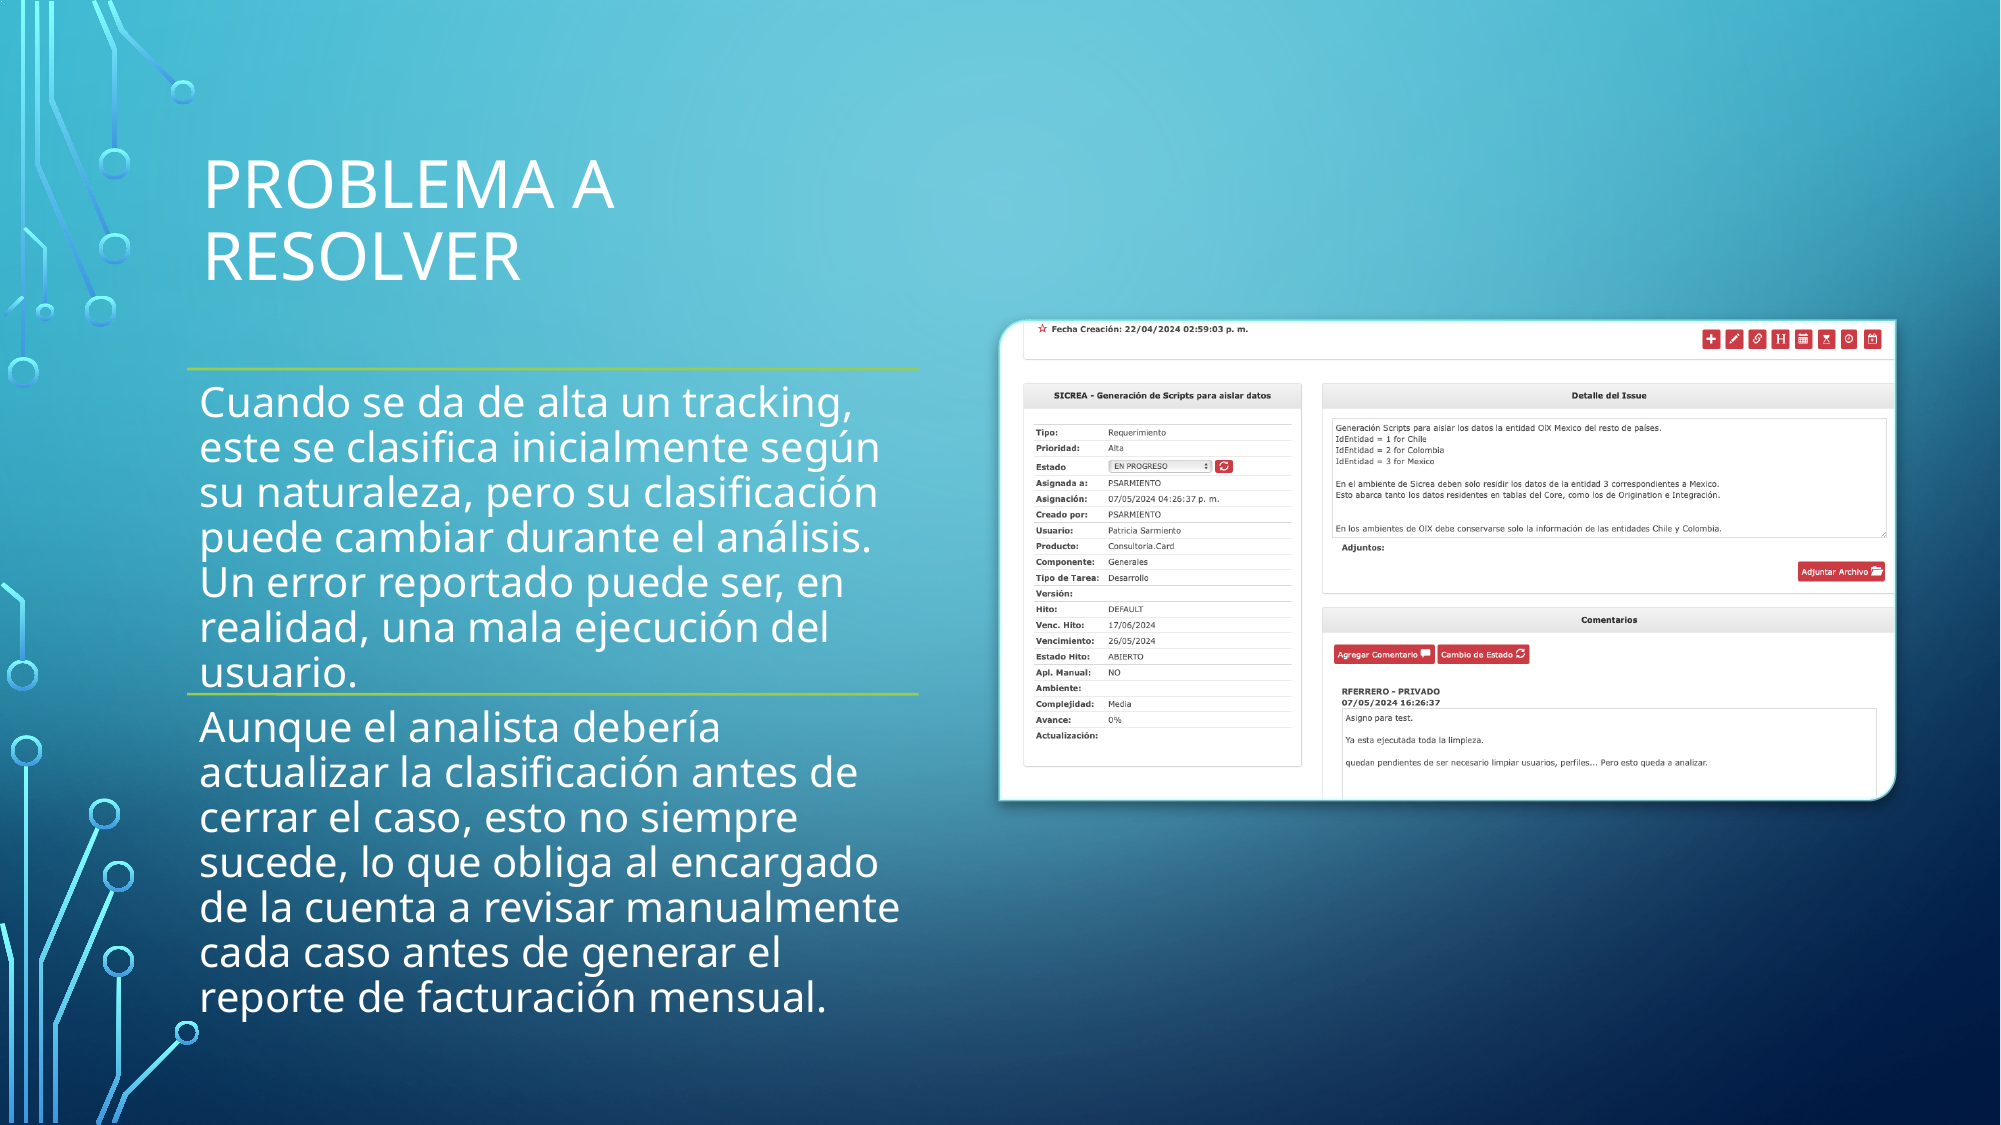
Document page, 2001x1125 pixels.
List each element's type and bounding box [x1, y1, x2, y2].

picture [201, 0, 2000, 1125]
text_box [0, 0, 201, 1125]
list [186, 368, 919, 1020]
